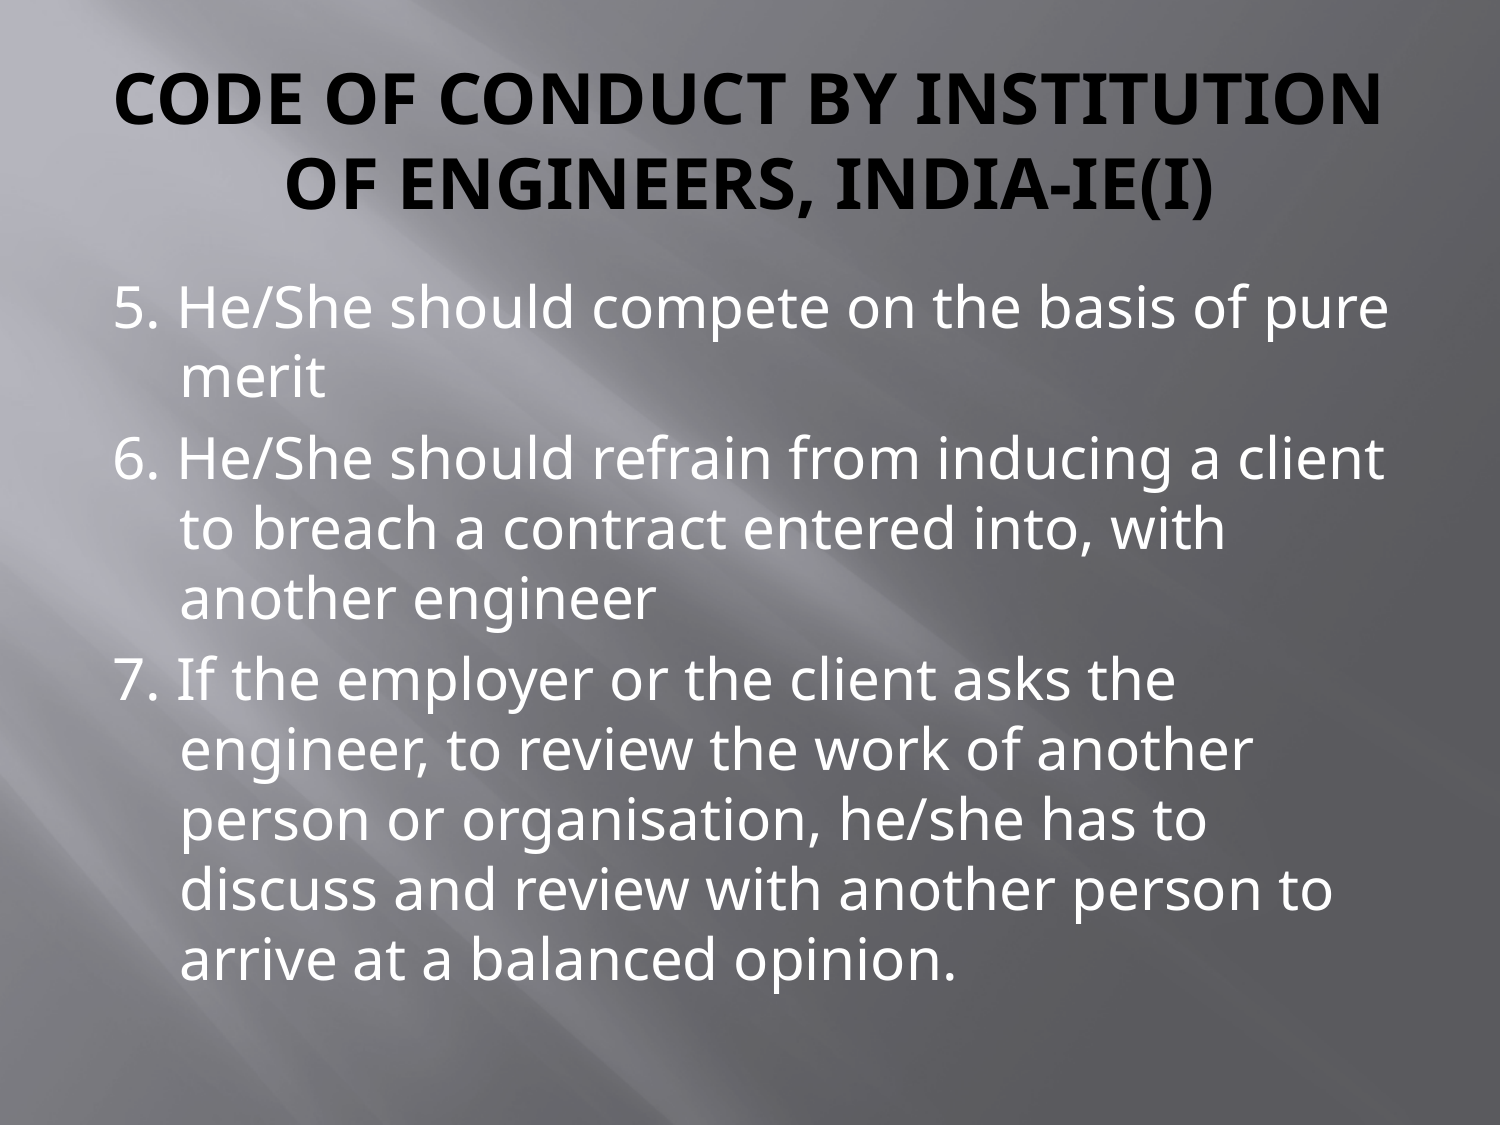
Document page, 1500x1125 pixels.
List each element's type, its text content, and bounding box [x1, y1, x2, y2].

title CODE OF CONDUCT BY INSTITUTION OF ENGINEERS, INDIA-IE(I) [75, 45, 1425, 233]
list 5. He/She should compete on the basis of pure merit 6. He/She should refrain from inducing a client to breach a contract entered into, with another engineer 7. If the employer or the client asks the engineer, to review the work of another person or organisation, he/she has to discuss and review with another person to arrive at a balanced opinion. [75, 262, 1425, 1035]
